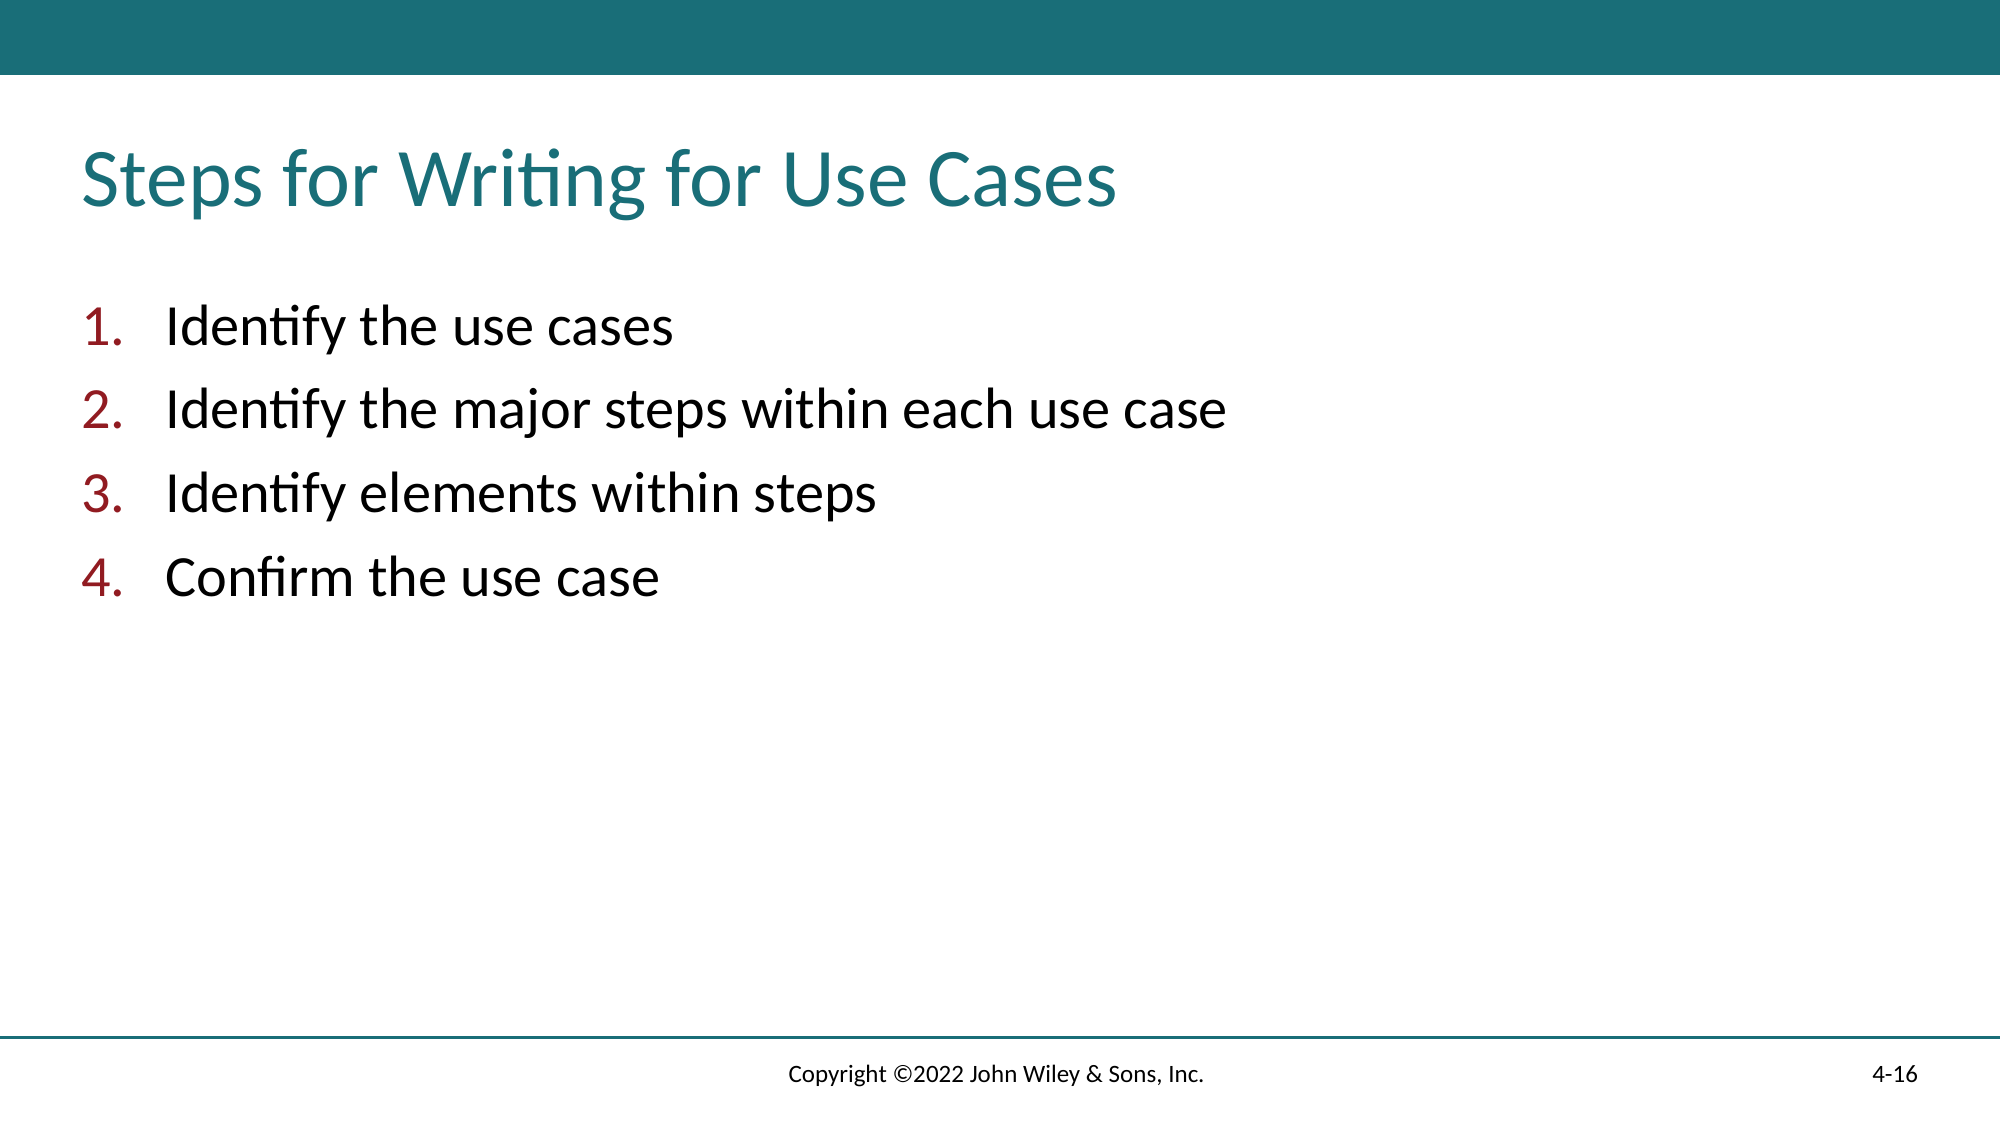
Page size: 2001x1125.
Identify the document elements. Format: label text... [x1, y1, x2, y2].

list Identify the use cases Identify the major steps within each use case Identify elements within steps Confirm the use case [66, 287, 1934, 1025]
slide_number 4-16 [1412, 1042, 1934, 1103]
footer Copyright ©2022 John Wiley & Sons, Inc. [662, 1042, 1338, 1103]
title Steps for Writing for Use Cases [66, 127, 1934, 287]
